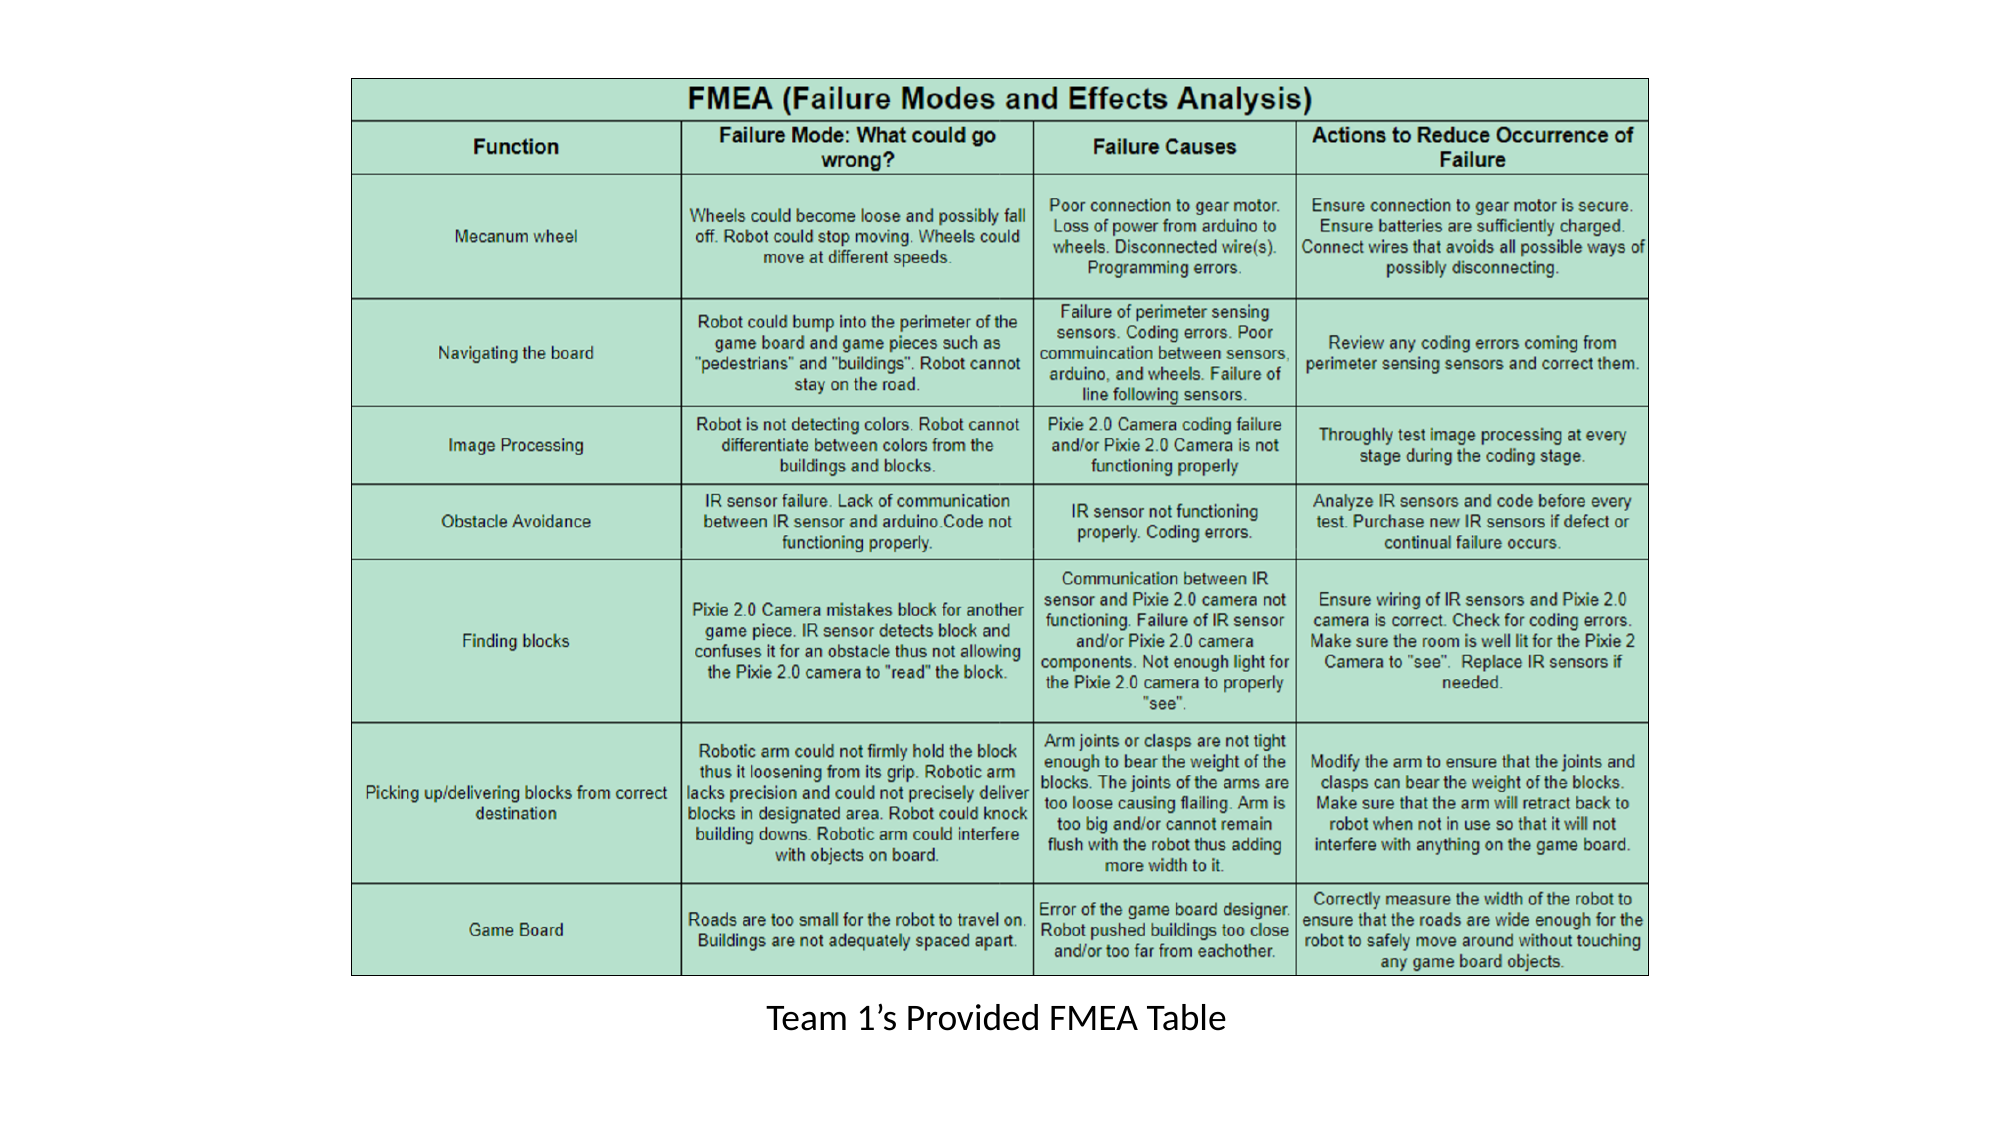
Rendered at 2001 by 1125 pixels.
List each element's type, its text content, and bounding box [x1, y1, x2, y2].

picture [351, 78, 1649, 976]
text_box Team 1’s Provided FMEA Table [751, 985, 1249, 1046]
